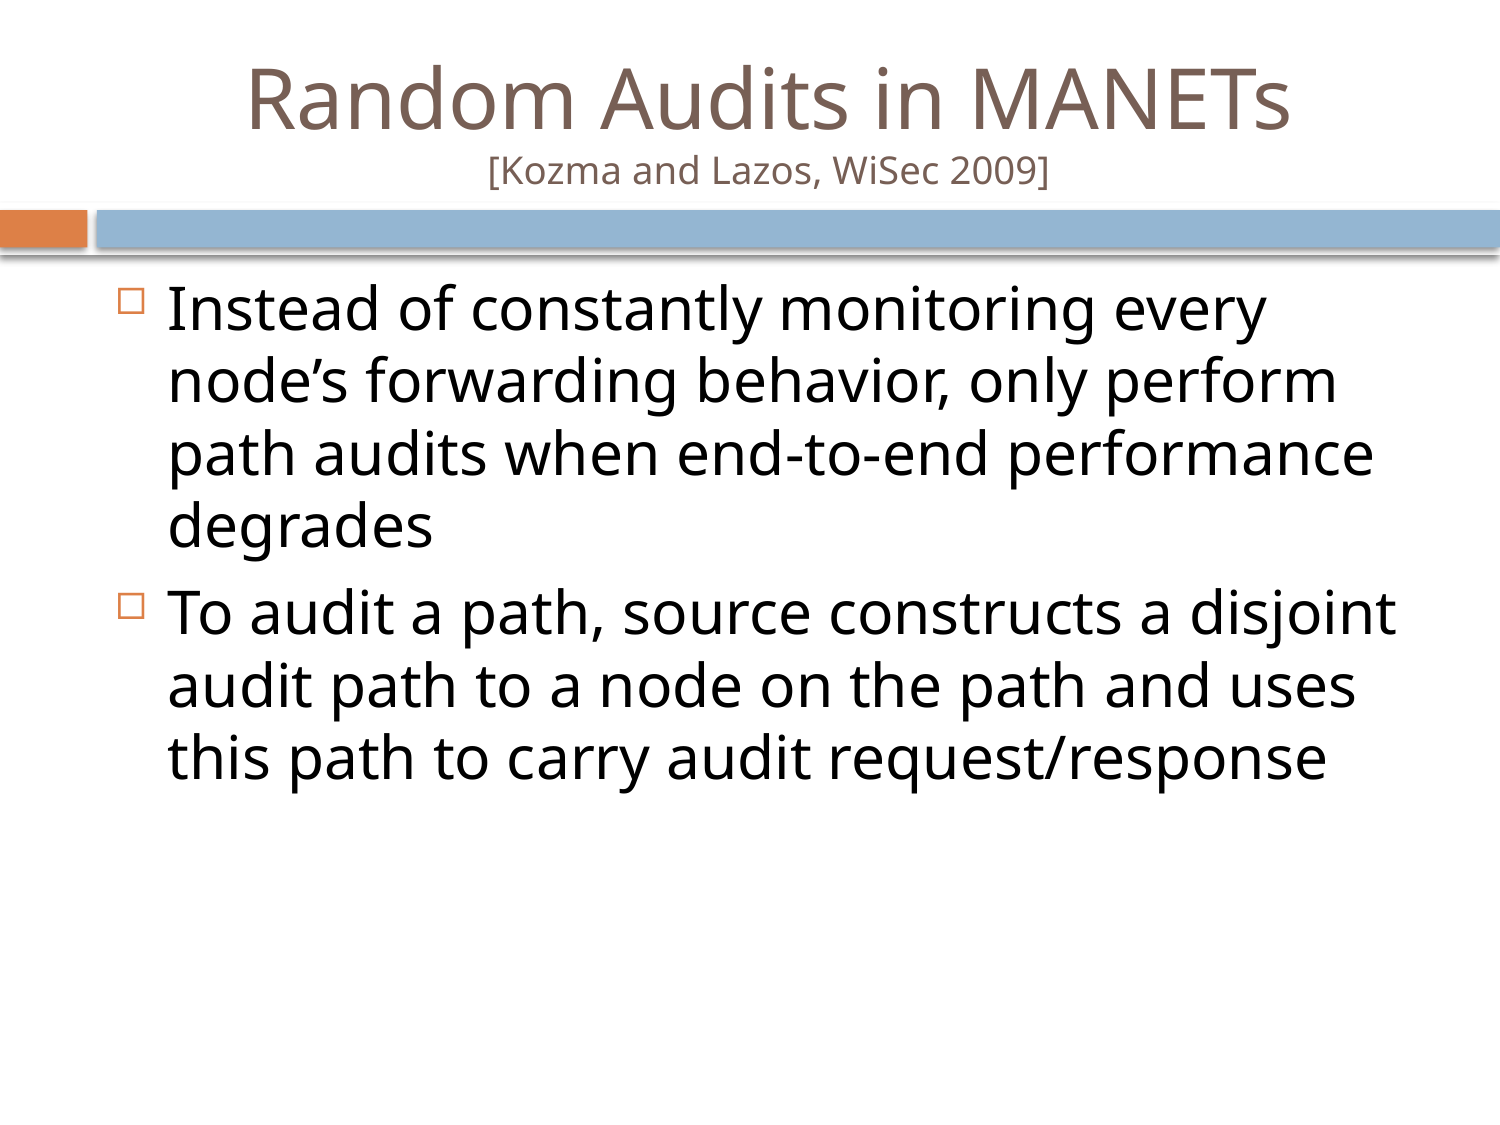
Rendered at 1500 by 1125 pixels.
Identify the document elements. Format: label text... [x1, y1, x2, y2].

title Random Audits in MANETs [Kozma and Lazos, WiSec 2009] [100, 37, 1438, 200]
list Instead of constantly monitoring every node’s forwarding behavior, only perform path audits when end-to-end performance degrades To audit a path, source constructs a disjoint audit path to a node on the path and uses this path to carry audit request/response [100, 262, 1438, 1000]
